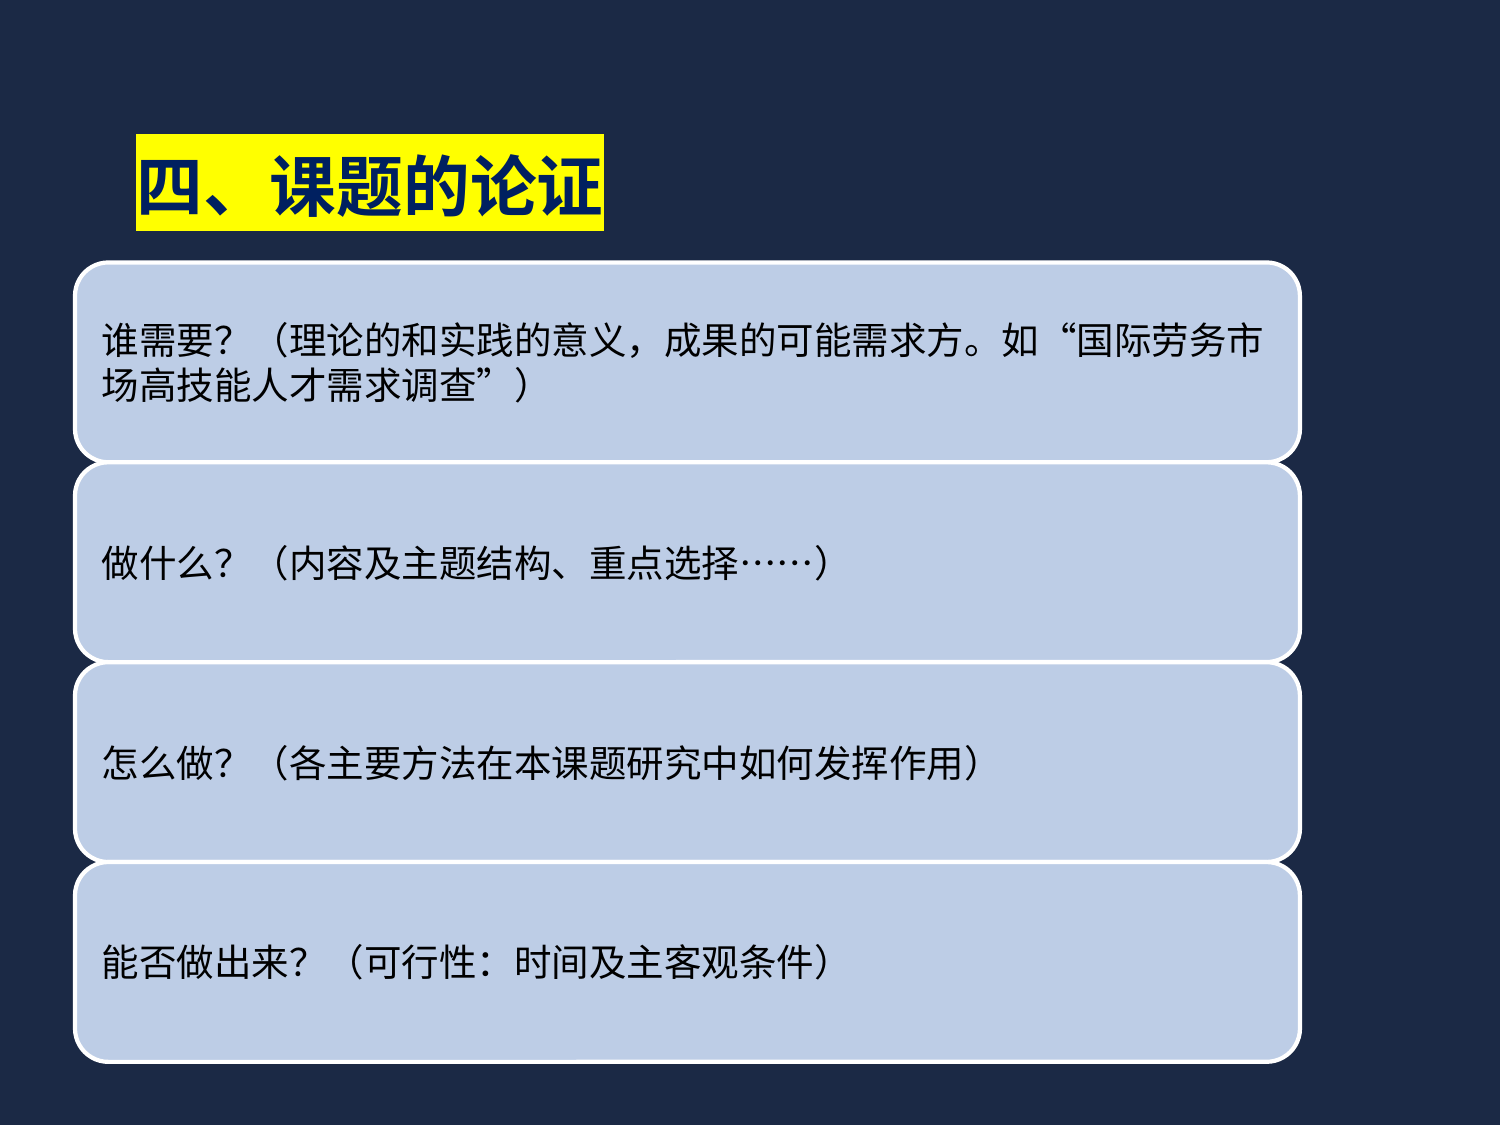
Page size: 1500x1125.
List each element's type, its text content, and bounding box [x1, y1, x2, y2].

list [74, 262, 1301, 1063]
title 四、课题的论证 [74, 44, 1301, 233]
